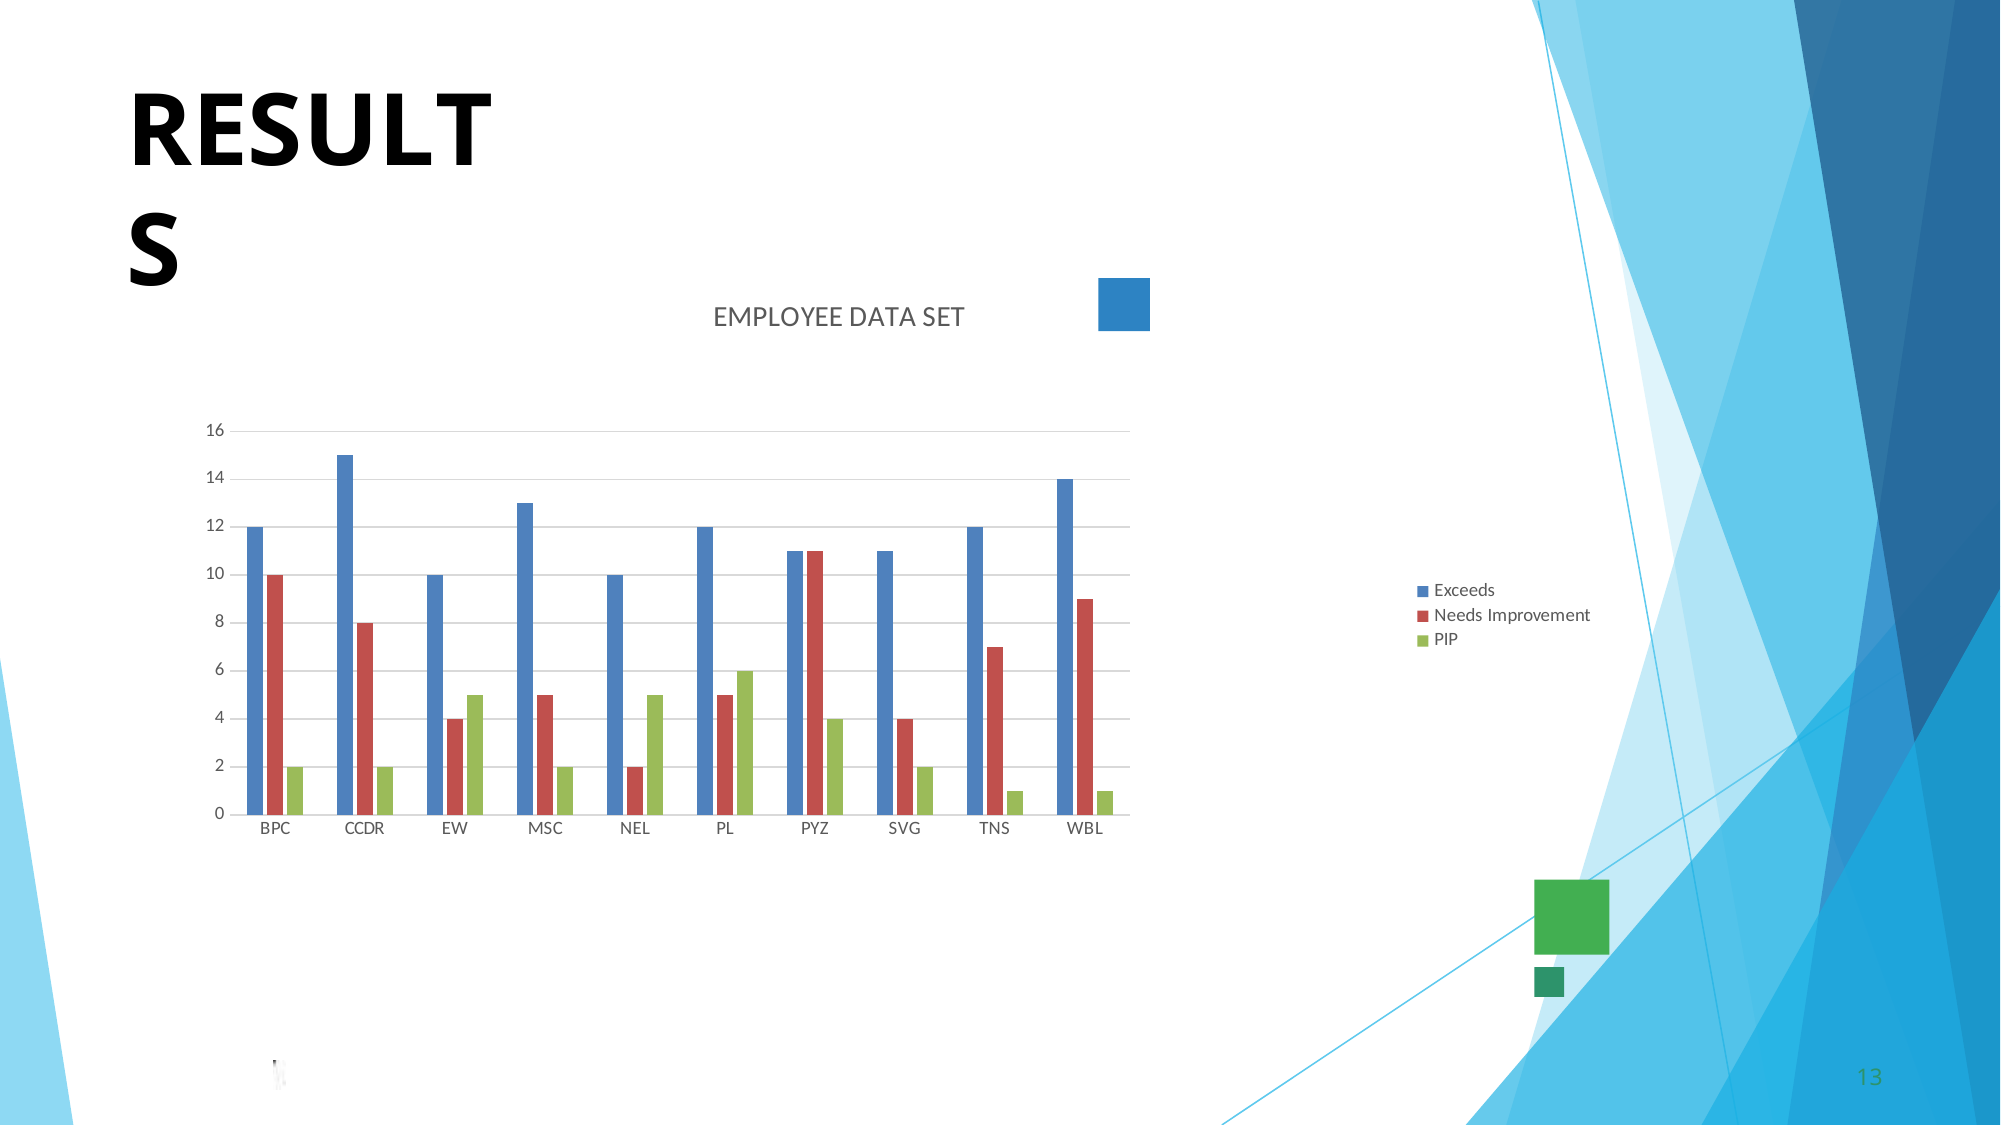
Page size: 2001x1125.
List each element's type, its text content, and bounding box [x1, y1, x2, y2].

title RESULTS [123, 63, 524, 306]
text_box [1534, 967, 1565, 997]
picture [273, 1060, 287, 1091]
text_box 13 [1849, 1061, 1888, 1095]
chart [149, 277, 1610, 955]
